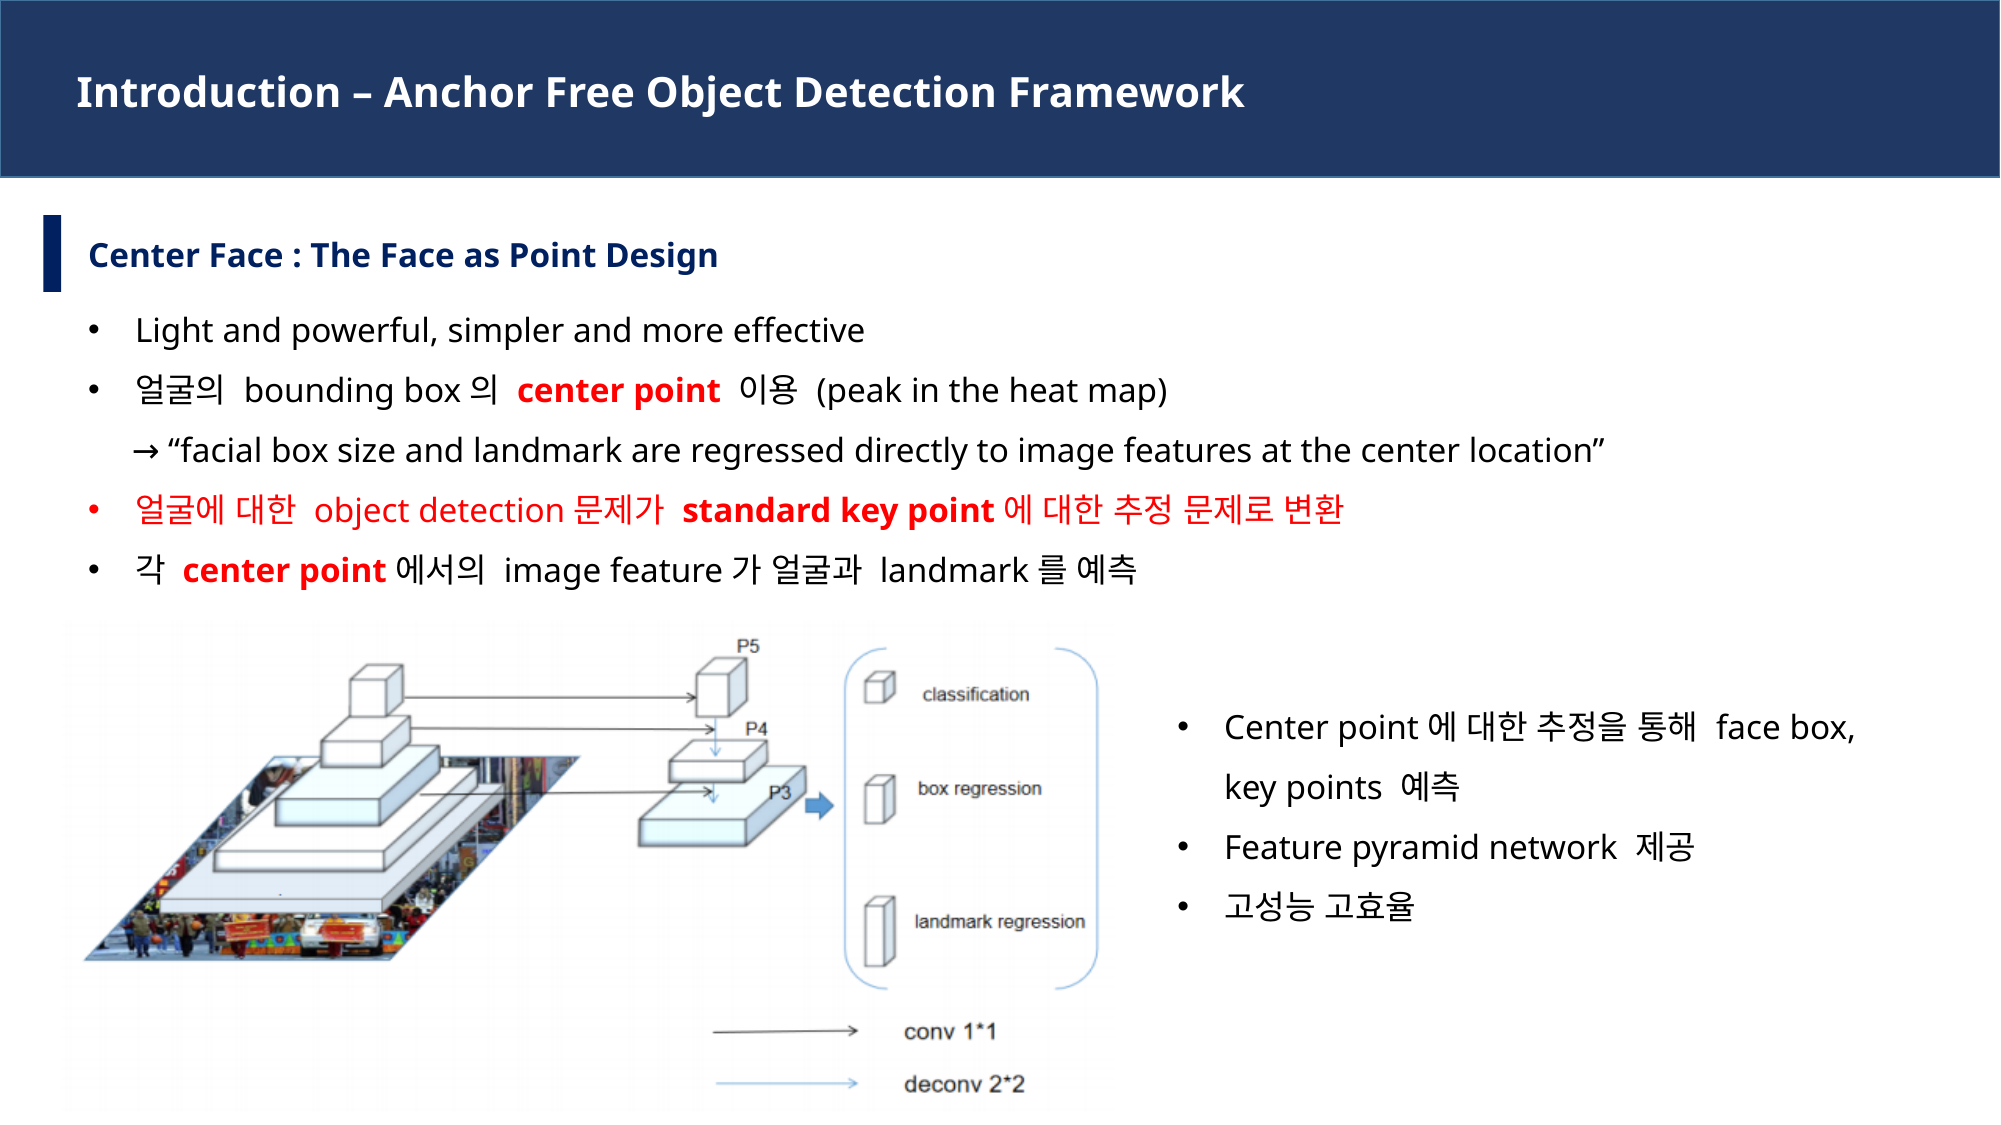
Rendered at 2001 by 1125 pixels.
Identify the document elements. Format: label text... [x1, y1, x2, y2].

text_box Light and powerful, simpler and more effective 얼굴의 bounding box의 center point 이용 (peak in the heat map) → “facial box size and landmark are regressed directly to image features at the center location” 얼굴에 대한 object detection문제가 standard key point에 대한 추정 문제로 변환 각 center point에서의 image feature가 얼굴과 landmark를 예측 [73, 282, 1980, 597]
text_box Center Face : The Face as Point Design [73, 226, 1059, 282]
text_box [42, 214, 62, 293]
text_box [0, 0, 2000, 178]
text_box Center point에 대한 추정을 통해 face box, key points 예측 Feature pyramid network 제공 고성능 고효율 [1162, 678, 1929, 934]
picture [61, 619, 1115, 1112]
text_box Introduction – Anchor Free Object Detection Framework [61, 58, 1347, 123]
